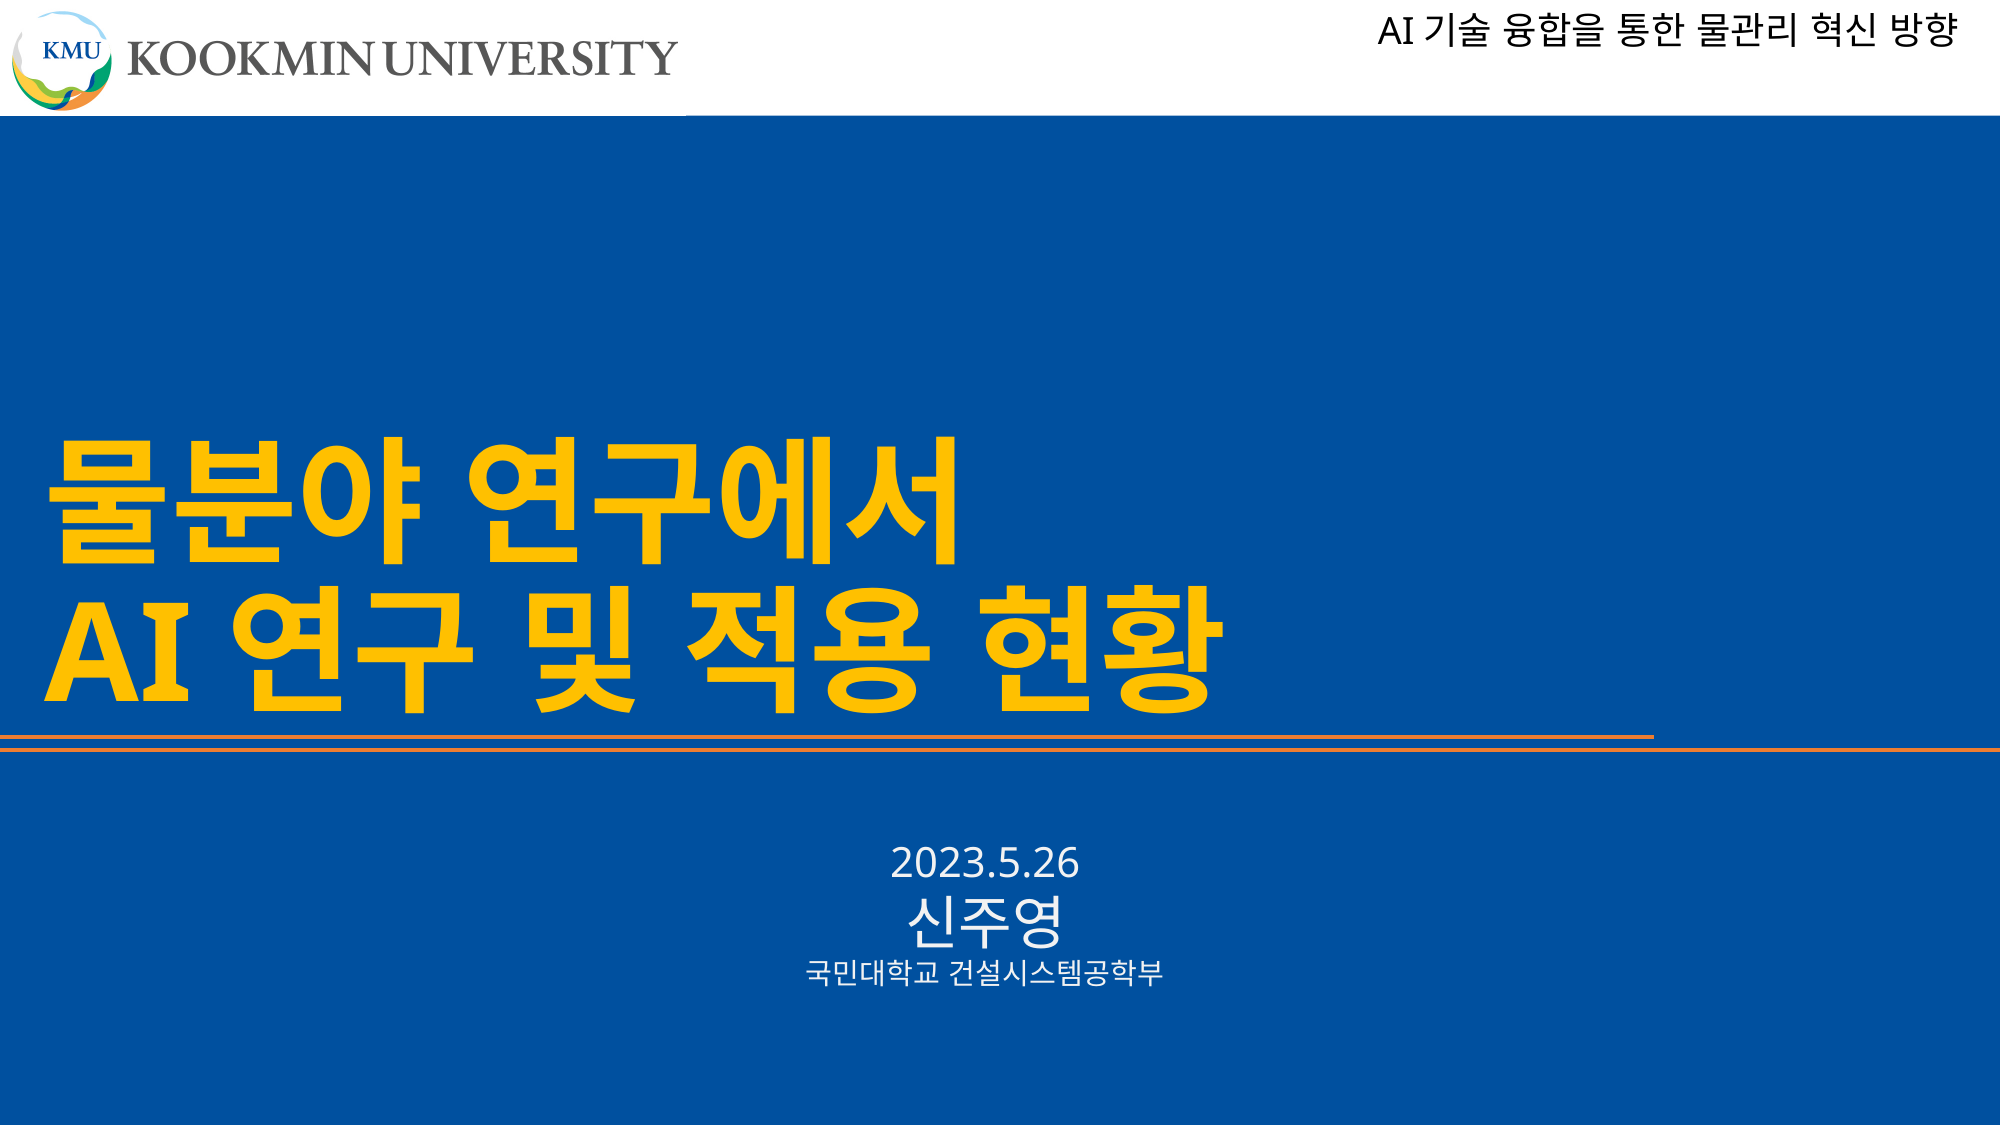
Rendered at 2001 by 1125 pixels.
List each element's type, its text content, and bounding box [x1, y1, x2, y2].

text_box [0, 115, 2000, 748]
text_box 2023.5.26 신주영 국민대학교 건설시스템공학부 [506, 828, 1465, 999]
text_box AI기술 융합을 통한 물관리 혁신 방향 [1363, 0, 1975, 60]
text_box [0, 752, 2000, 1125]
picture [0, 4, 686, 116]
title 물분야 연구에서 AI연구 및 적용 현황 [29, 350, 1921, 739]
